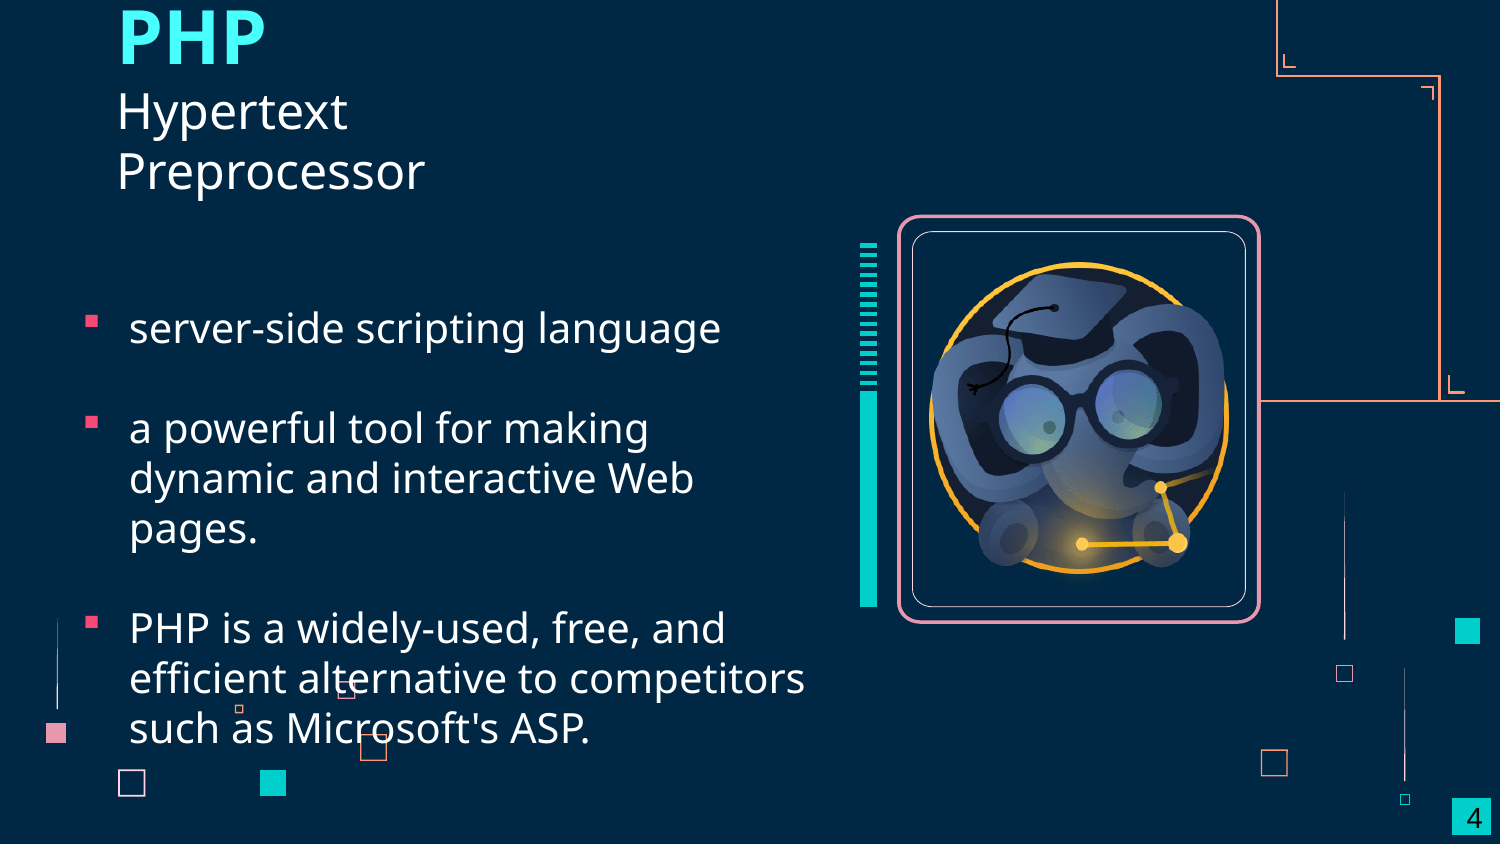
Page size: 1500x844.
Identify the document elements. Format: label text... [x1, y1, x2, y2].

title PHP Hypertext Preprocessor [101, 119, 639, 215]
text_box 4 [1451, 798, 1491, 836]
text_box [1260, 0, 1500, 402]
picture [929, 262, 1229, 595]
list server-side scripting language a powerful tool for making dynamic and interactive Web pages. PHP is a widely-used, free, and efficient alternative to competitors such as Microsoft's ASP. [67, 287, 833, 707]
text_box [860, 214, 1262, 625]
